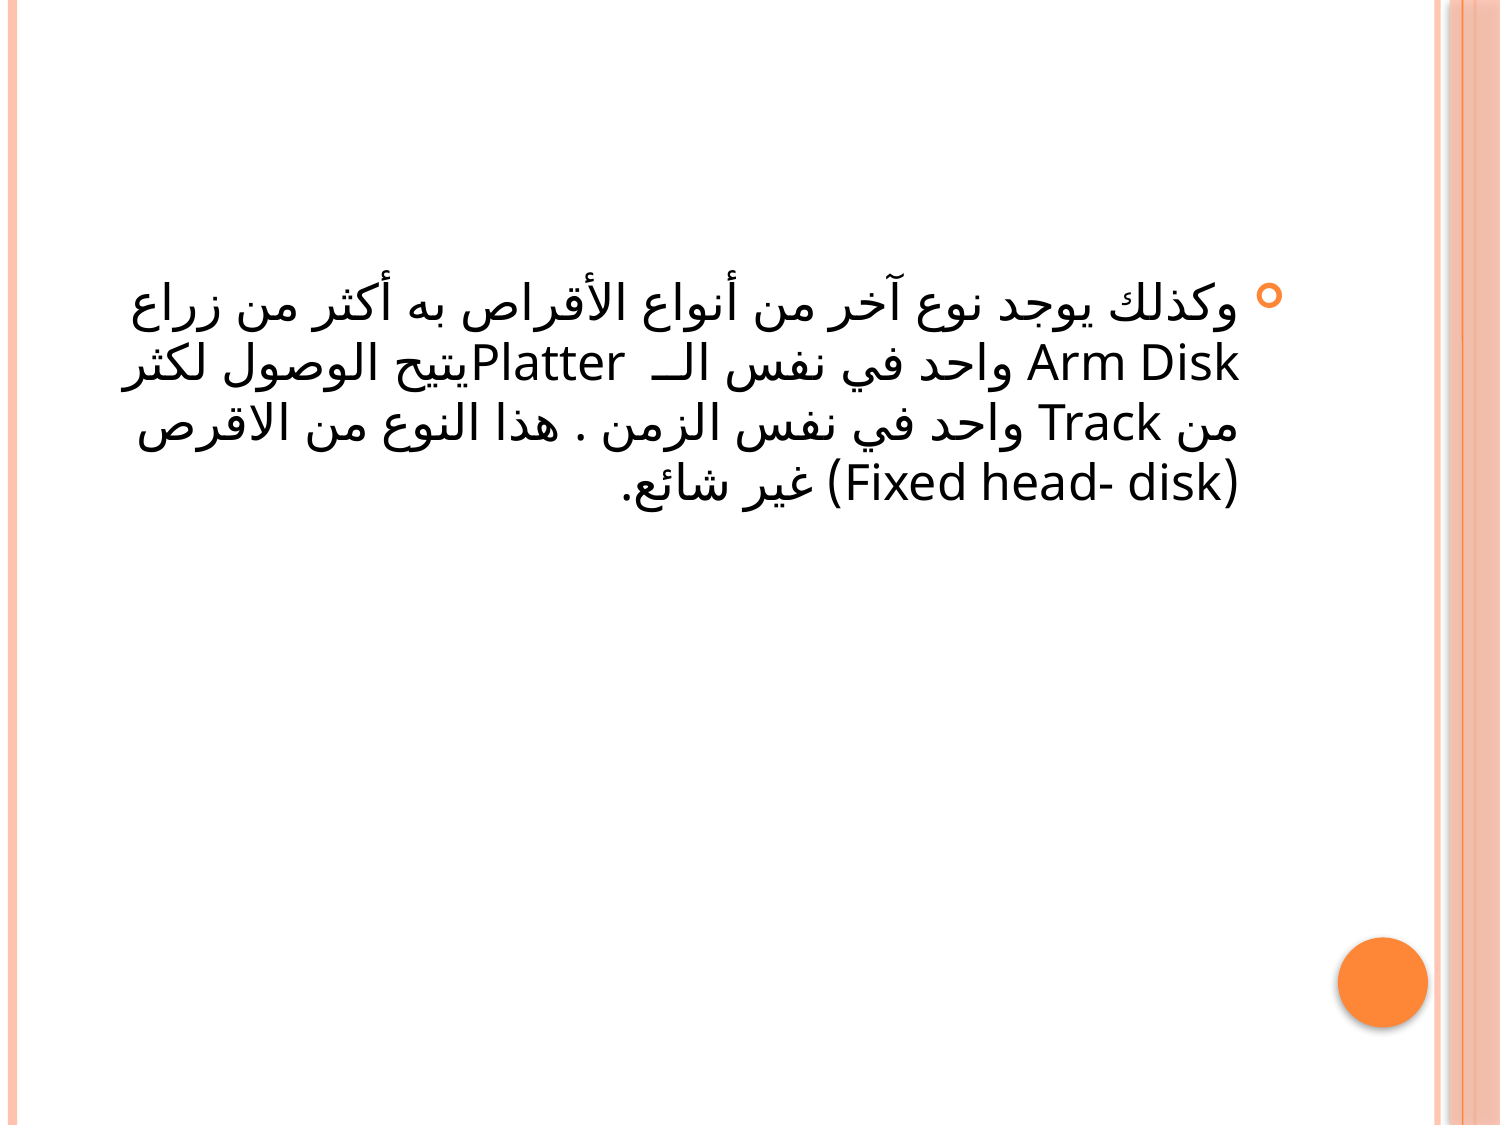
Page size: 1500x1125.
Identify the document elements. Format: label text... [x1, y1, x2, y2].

list وكذلك يوجد نوع آخر من أنواع الأقراص به أكثر من زراع Arm Disk واحد في نفس الــ Platterيتيح الوصول لكثر من Track واحد في نفس الزمن . هذا النوع من الاقرص (Fixed head- disk) غير شائع. [75, 262, 1300, 1062]
